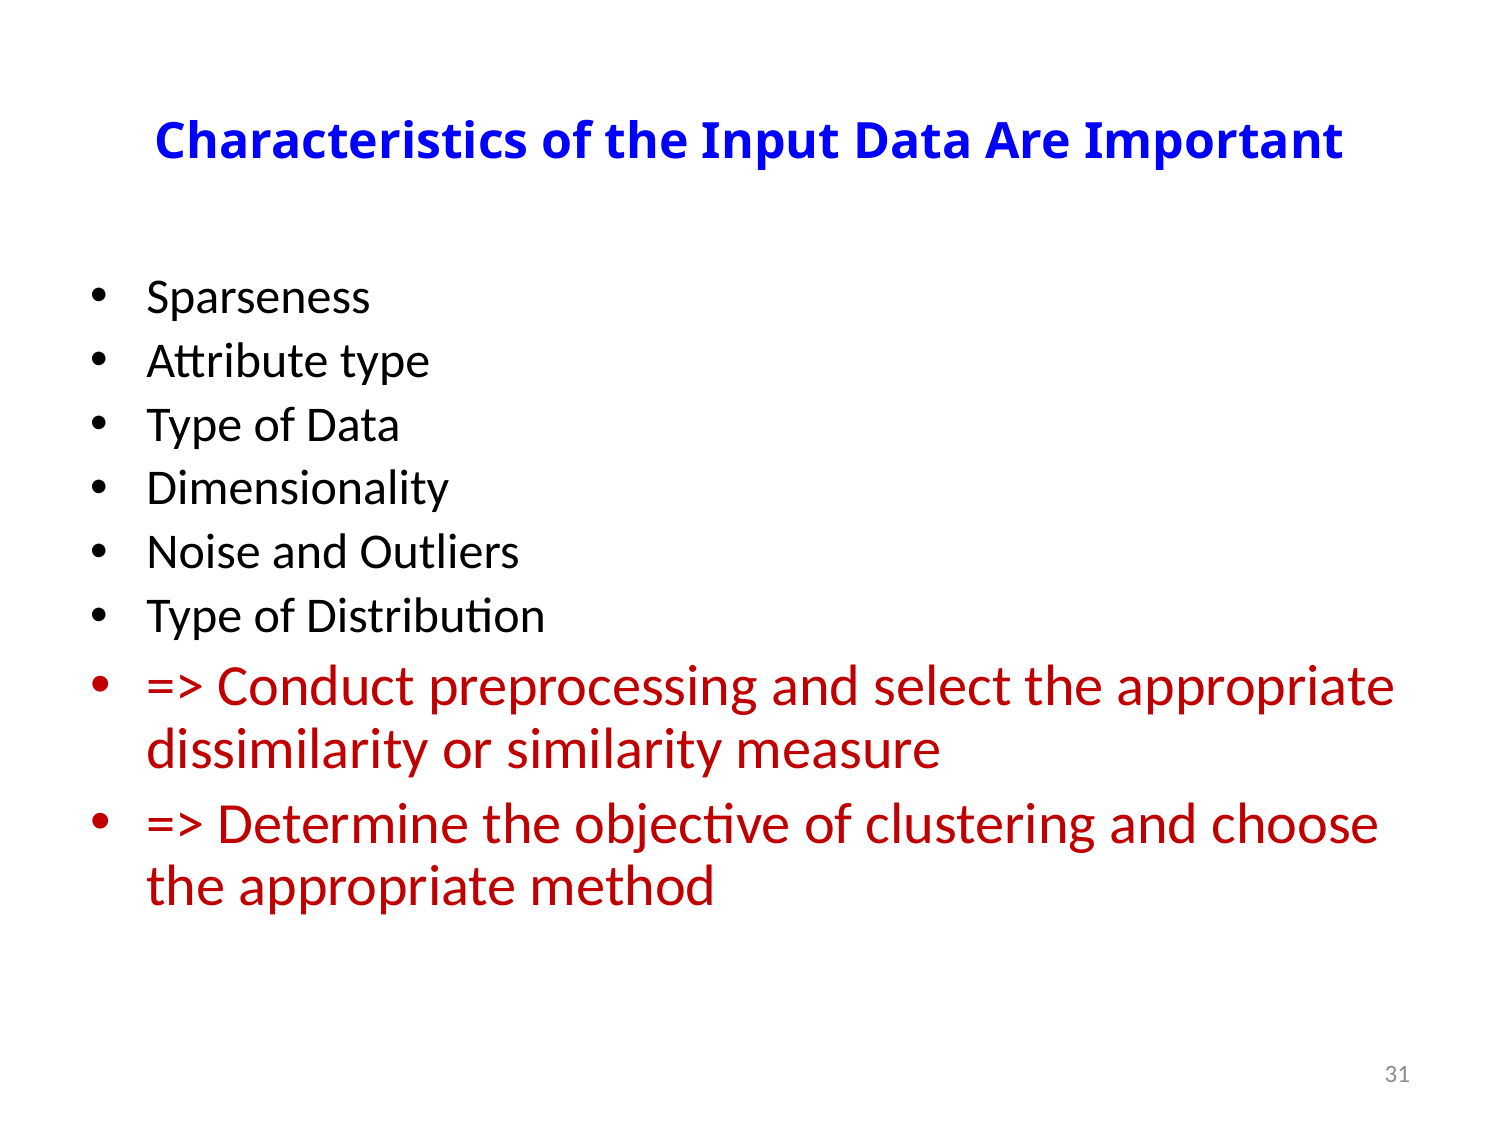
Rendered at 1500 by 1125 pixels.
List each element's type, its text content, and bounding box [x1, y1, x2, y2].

slide_number 31 [1074, 1042, 1425, 1103]
list Sparseness Attribute type Type of Data Dimensionality Noise and Outliers Type of Distribution => Conduct preprocessing and select the appropriate dissimilarity or similarity measure => Determine the objective of clustering and choose the appropriate method [75, 262, 1425, 1005]
title Characteristics of the Input Data Are Important [75, 45, 1425, 233]
